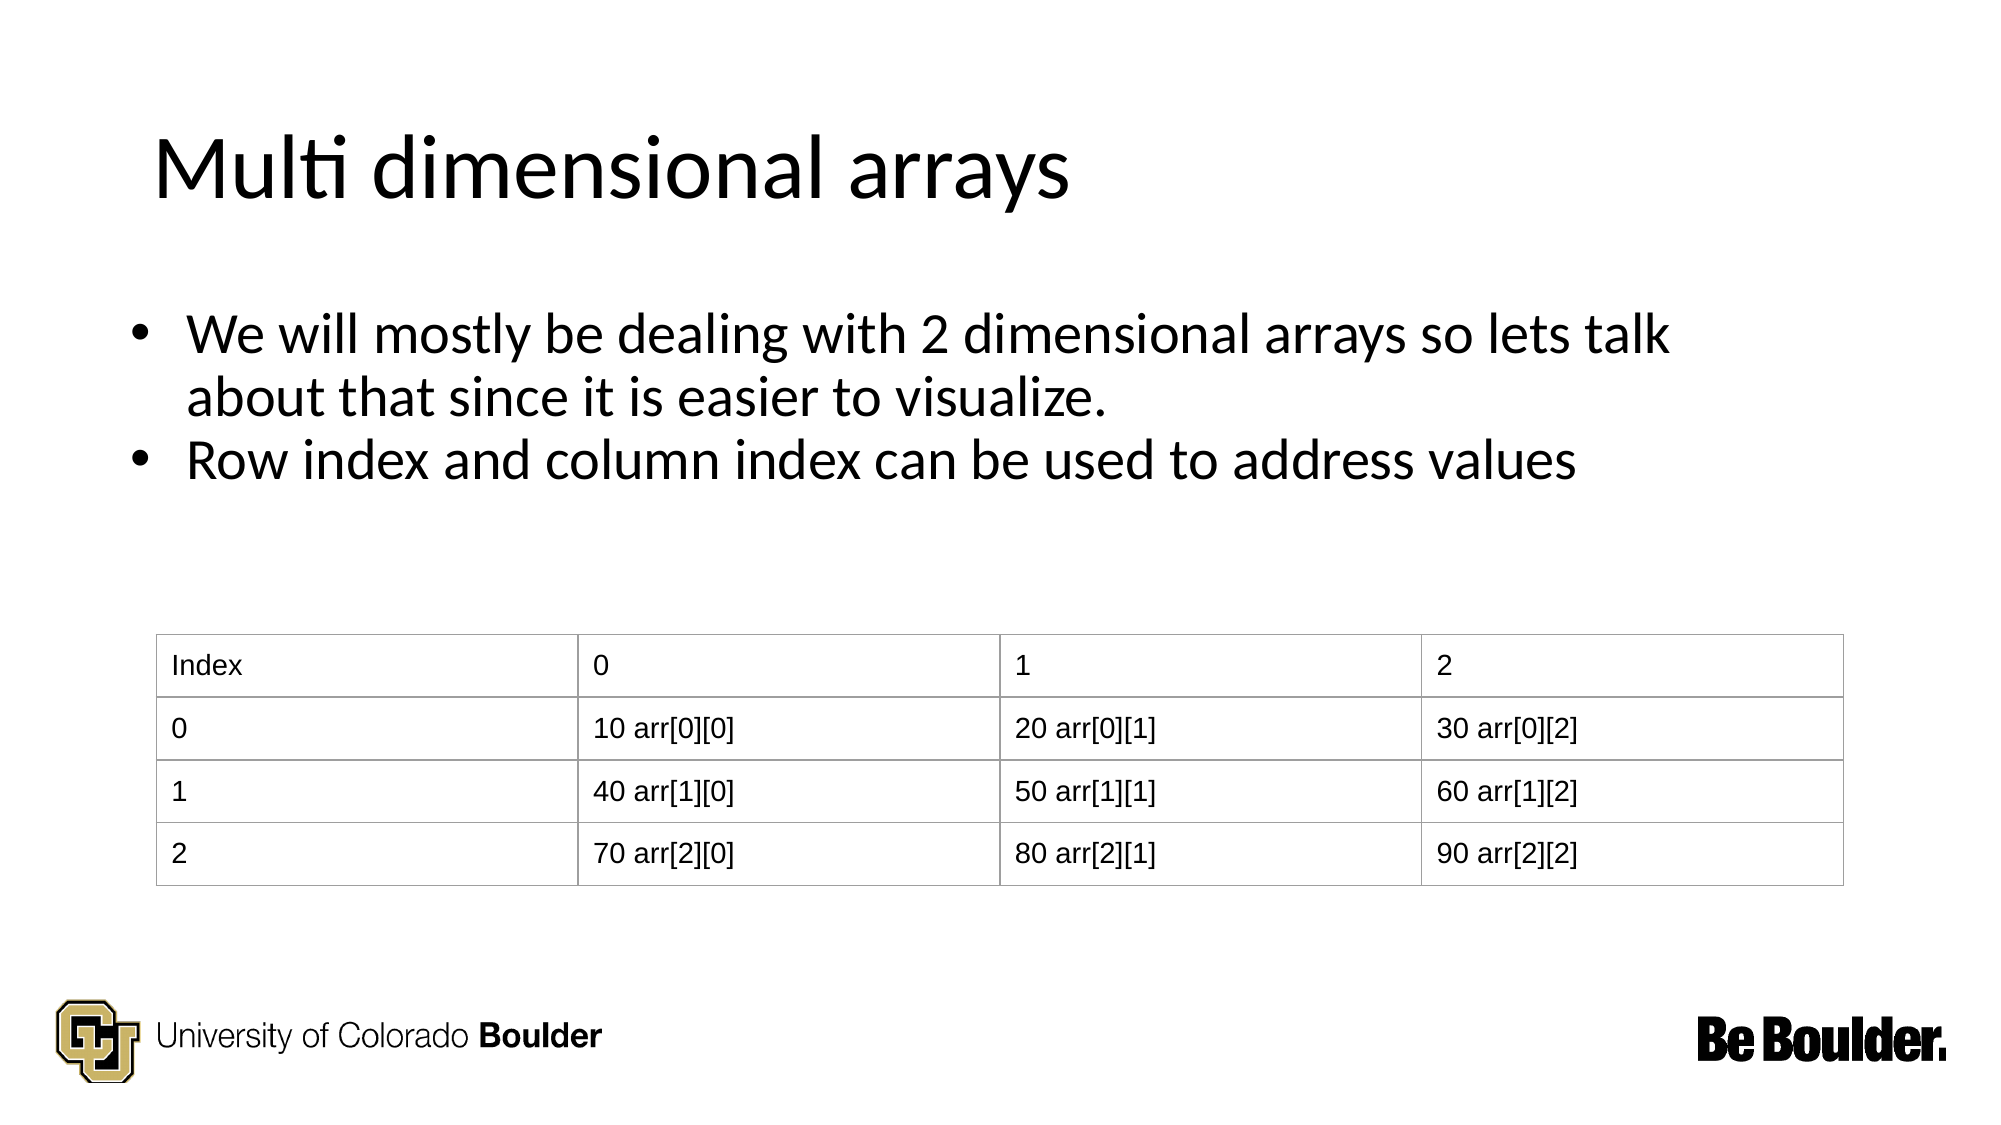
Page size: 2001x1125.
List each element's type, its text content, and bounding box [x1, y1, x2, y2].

table_cell 70 arr[2][0] [579, 823, 999, 885]
title Multi dimensional arrays [137, 59, 1863, 278]
table_header 2 [1422, 635, 1843, 696]
table_cell 60 arr[1][2] [1422, 761, 1843, 822]
table_cell 2 [157, 823, 577, 885]
picture [1605, 999, 1946, 1083]
table_header 0 [579, 635, 999, 696]
list We will mostly be dealing with 2 dimensional arrays so lets talk about that since it is easier to visualize. Row index and column index can be used to address values [96, 295, 1822, 1010]
table_cell 10 arr[0][0] [579, 698, 999, 759]
table_header Index [157, 635, 577, 696]
table_cell 90 arr[2][2] [1422, 823, 1843, 885]
table_cell 50 arr[1][1] [1001, 761, 1421, 822]
table_cell 20 arr[0][1] [1001, 698, 1421, 759]
table_cell 30 arr[0][2] [1422, 698, 1843, 759]
table_cell 40 arr[1][0] [579, 761, 999, 822]
table_cell 80 arr[2][1] [1001, 823, 1421, 885]
table_cell 0 [157, 698, 577, 759]
table_cell 1 [157, 761, 577, 822]
picture [55, 999, 634, 1083]
table_header 1 [1001, 635, 1421, 696]
